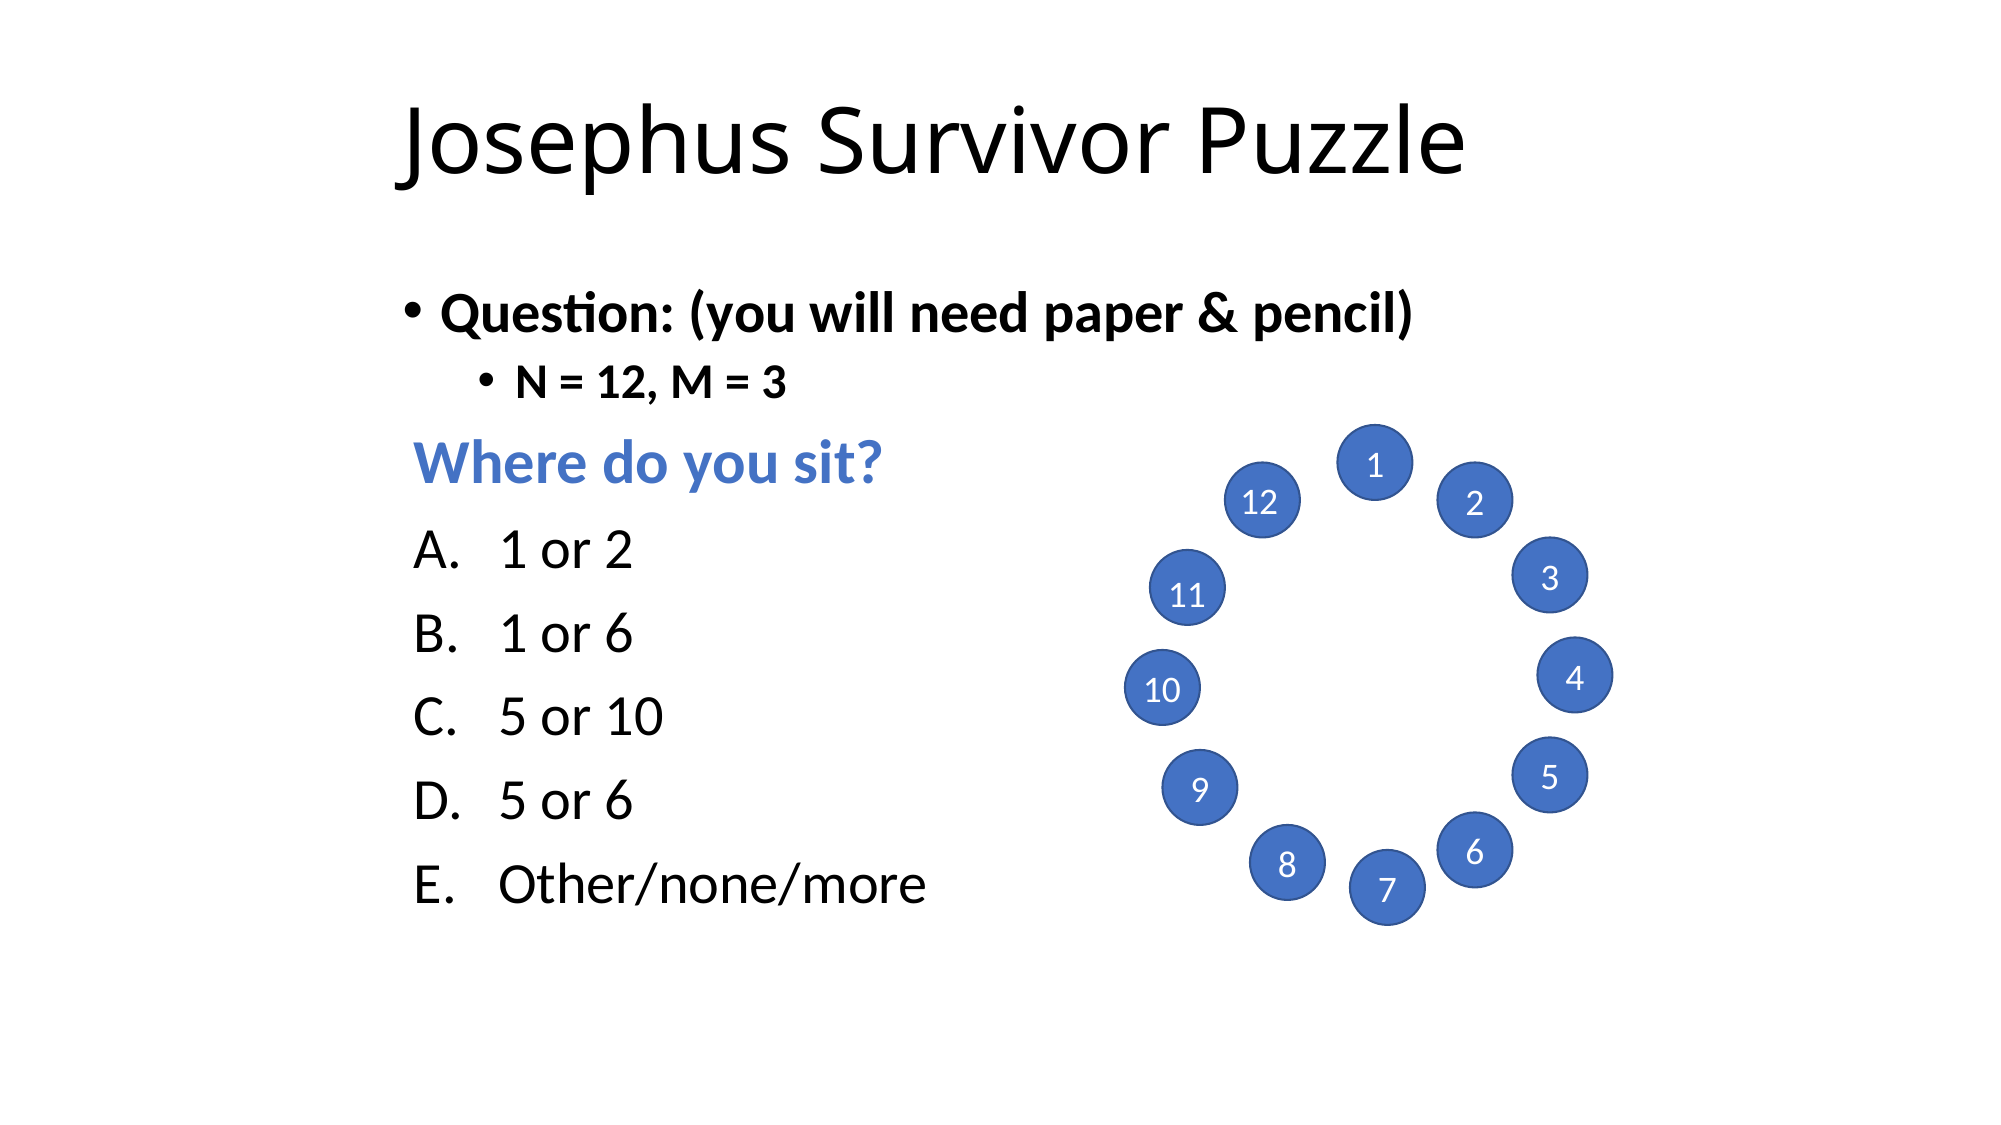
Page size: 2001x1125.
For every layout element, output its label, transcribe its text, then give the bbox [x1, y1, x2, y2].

text_box 9 [1161, 748, 1239, 826]
text_box 11 [1153, 562, 1221, 623]
text_box 2 [1436, 461, 1514, 539]
text_box [1239, 461, 1286, 469]
text_box 12 [1225, 469, 1294, 530]
text_box 7 [1348, 848, 1426, 926]
text_box [1138, 648, 1187, 657]
text_box [1158, 548, 1217, 562]
text_box 5 [1511, 736, 1589, 814]
text_box 6 [1436, 811, 1514, 889]
text_box 10 [1128, 657, 1196, 717]
text_box [1137, 717, 1188, 726]
text_box 3 [1511, 536, 1589, 614]
list Question: (you will need paper & pencil) N = 12, M = 3 Where do you sit? 1 or 2 1 or 6 5 or 10 5 or 6 Other/none/more [387, 274, 1650, 1088]
text_box 8 [1248, 823, 1326, 901]
text_box [1148, 570, 1153, 605]
text_box 1 [1336, 423, 1414, 501]
title Josephus Survivor Puzzle [387, 50, 1540, 238]
text_box 4 [1536, 636, 1614, 714]
text_box [1221, 568, 1226, 607]
text_box [1123, 670, 1128, 705]
text_box [1196, 668, 1201, 707]
text_box [1294, 478, 1301, 522]
text_box [1238, 530, 1287, 539]
